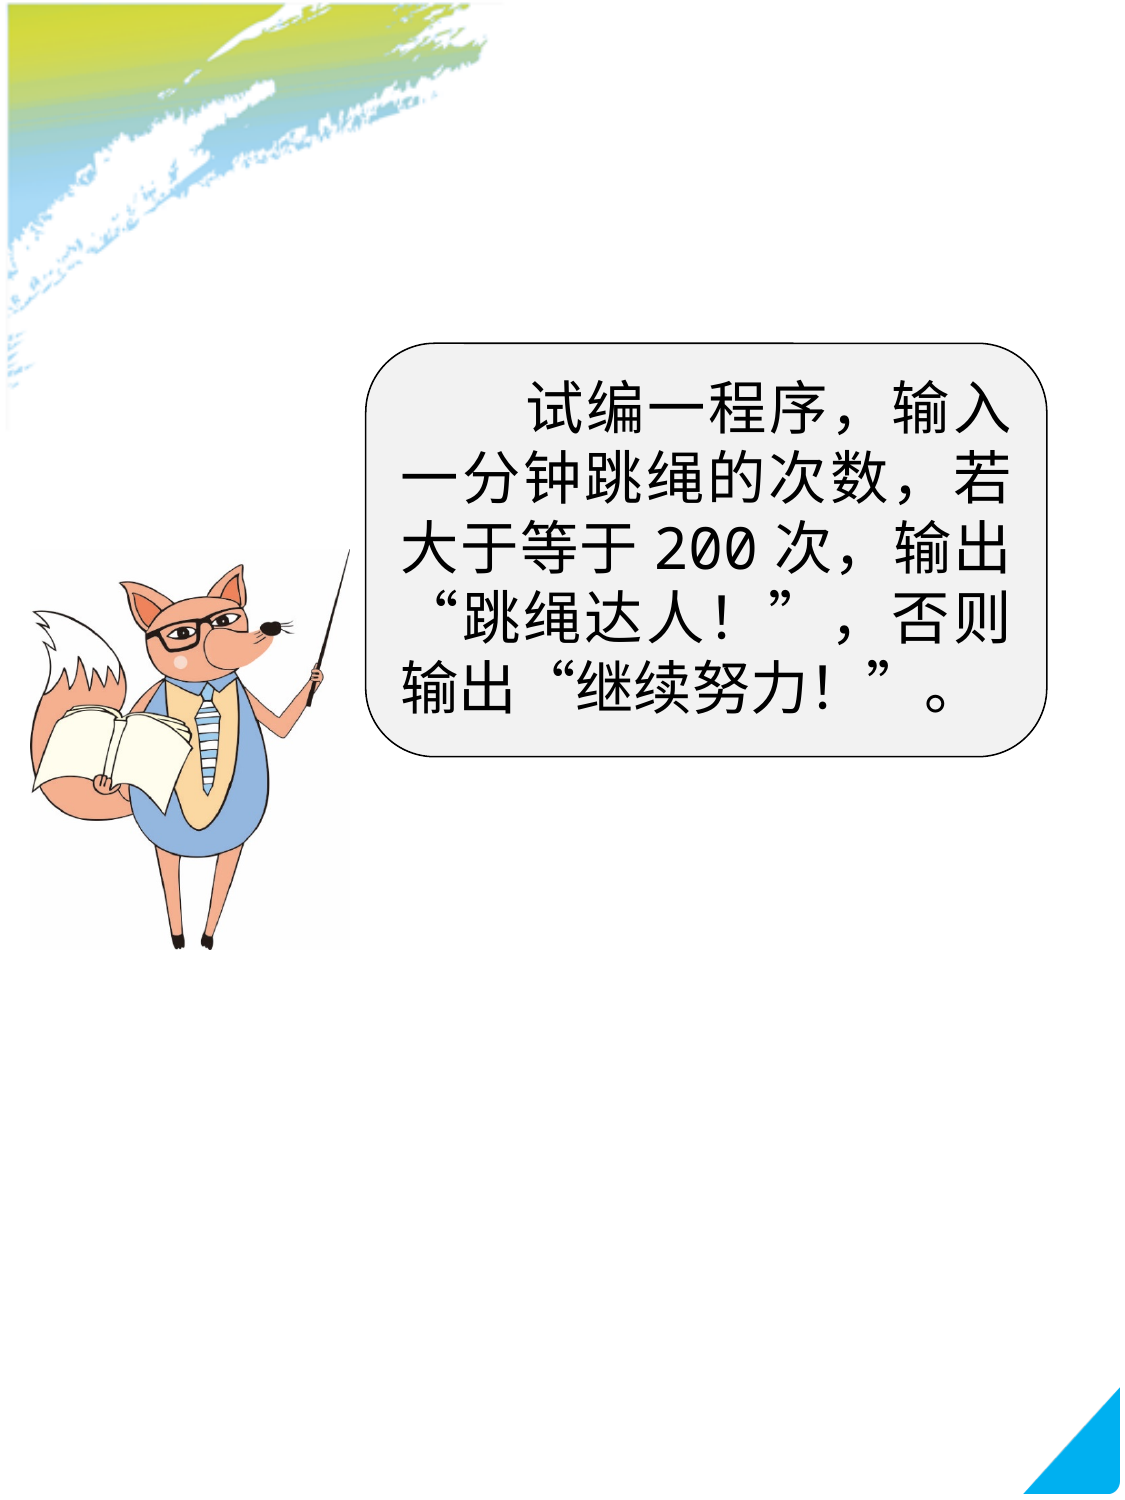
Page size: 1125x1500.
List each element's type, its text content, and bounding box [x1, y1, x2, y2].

picture [1114, 1487, 1120, 1494]
picture [1023, 1387, 1118, 1492]
text_box 试编一程序，输入一分钟跳绳的次数，若大于等于200次，输出“跳绳达人！”，否则输出“继续努力！”。 [365, 343, 1047, 757]
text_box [0, 0, 521, 440]
picture [30, 549, 350, 950]
